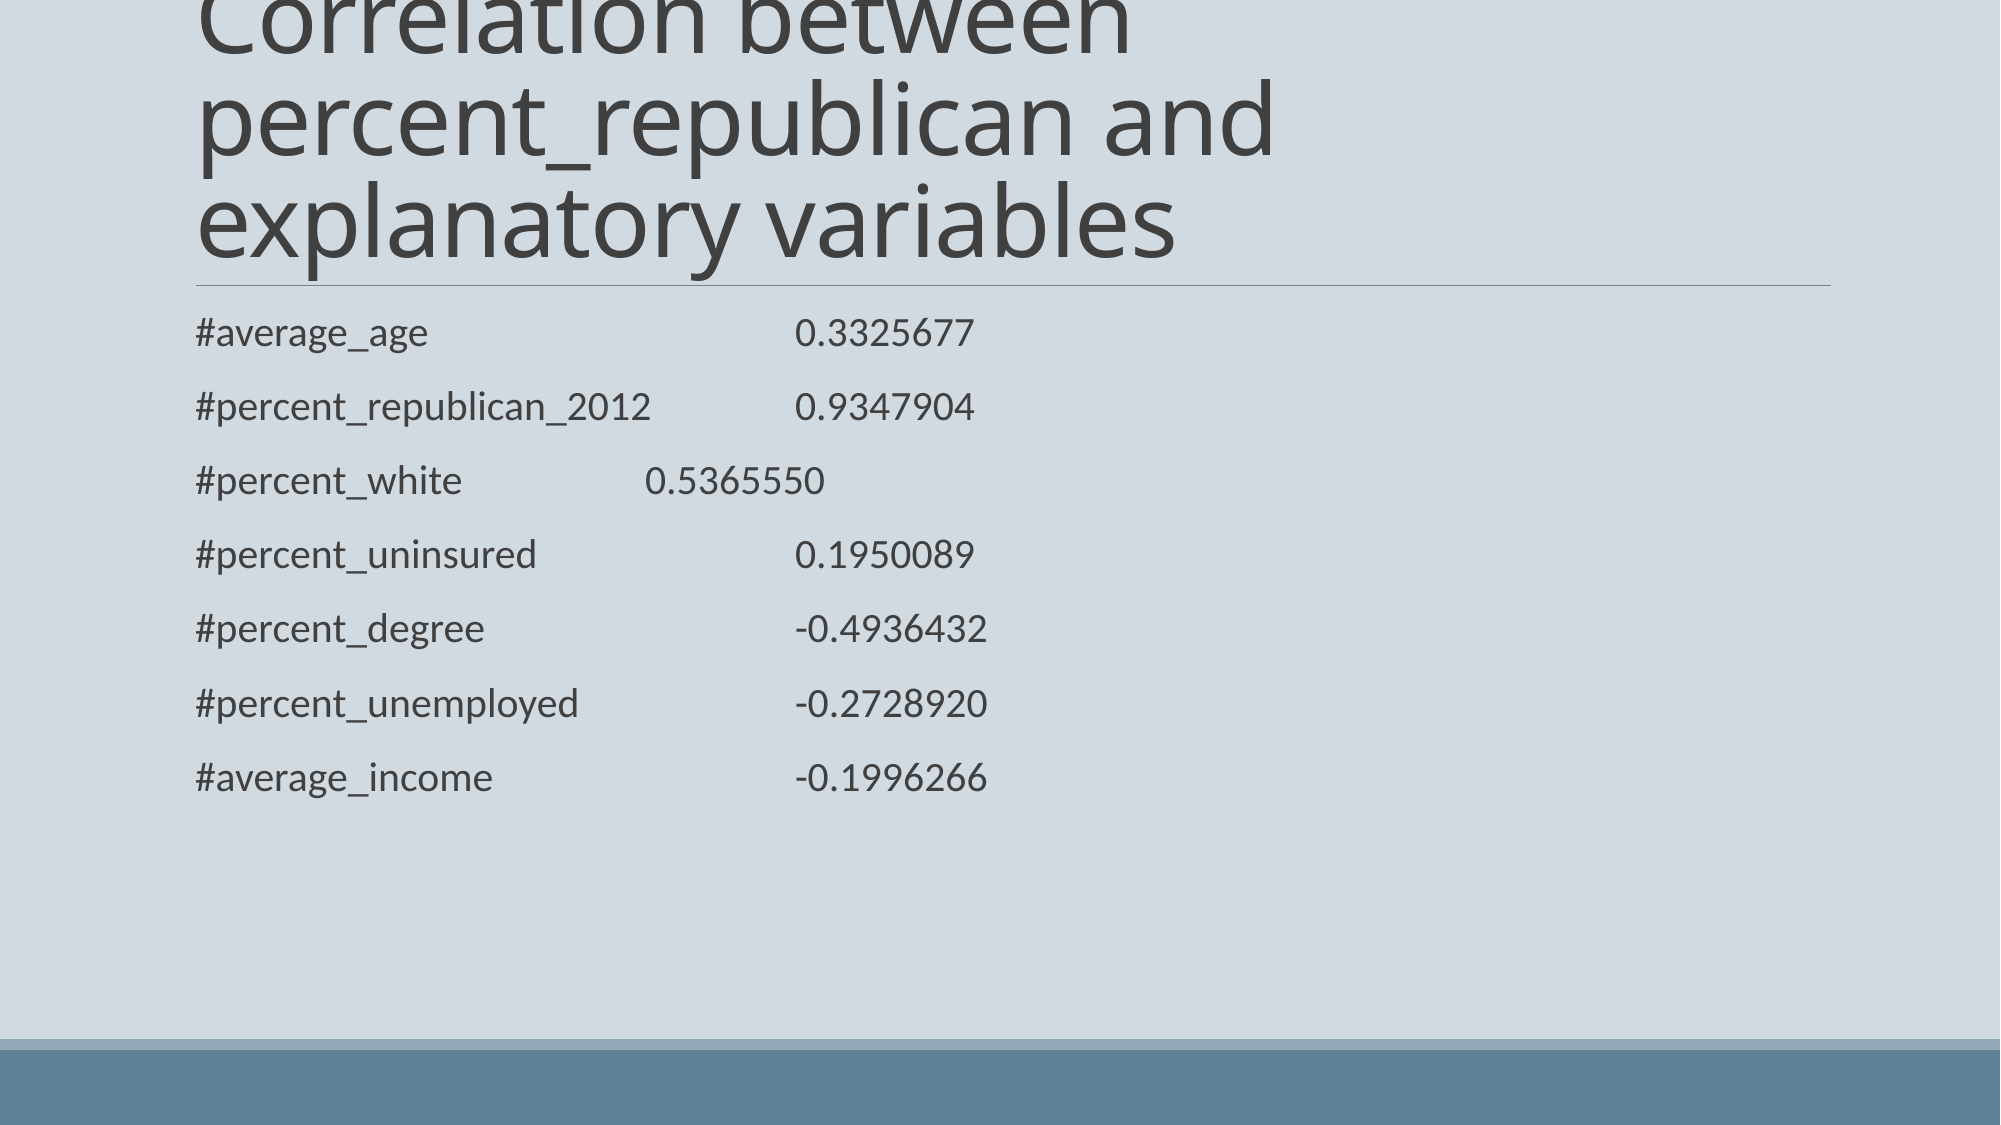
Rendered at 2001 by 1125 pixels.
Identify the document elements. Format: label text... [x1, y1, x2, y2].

list #average_age 0.3325677 #percent_republican_2012 0.9347904 #percent_white 0.5365550 #percent_uninsured 0.1950089 #percent_degree -0.4936432 #percent_unemployed -0.2728920 #average_income -0.1996266 [180, 302, 1830, 963]
title Correlation between percent_republican and explanatory variables [180, 47, 1830, 285]
